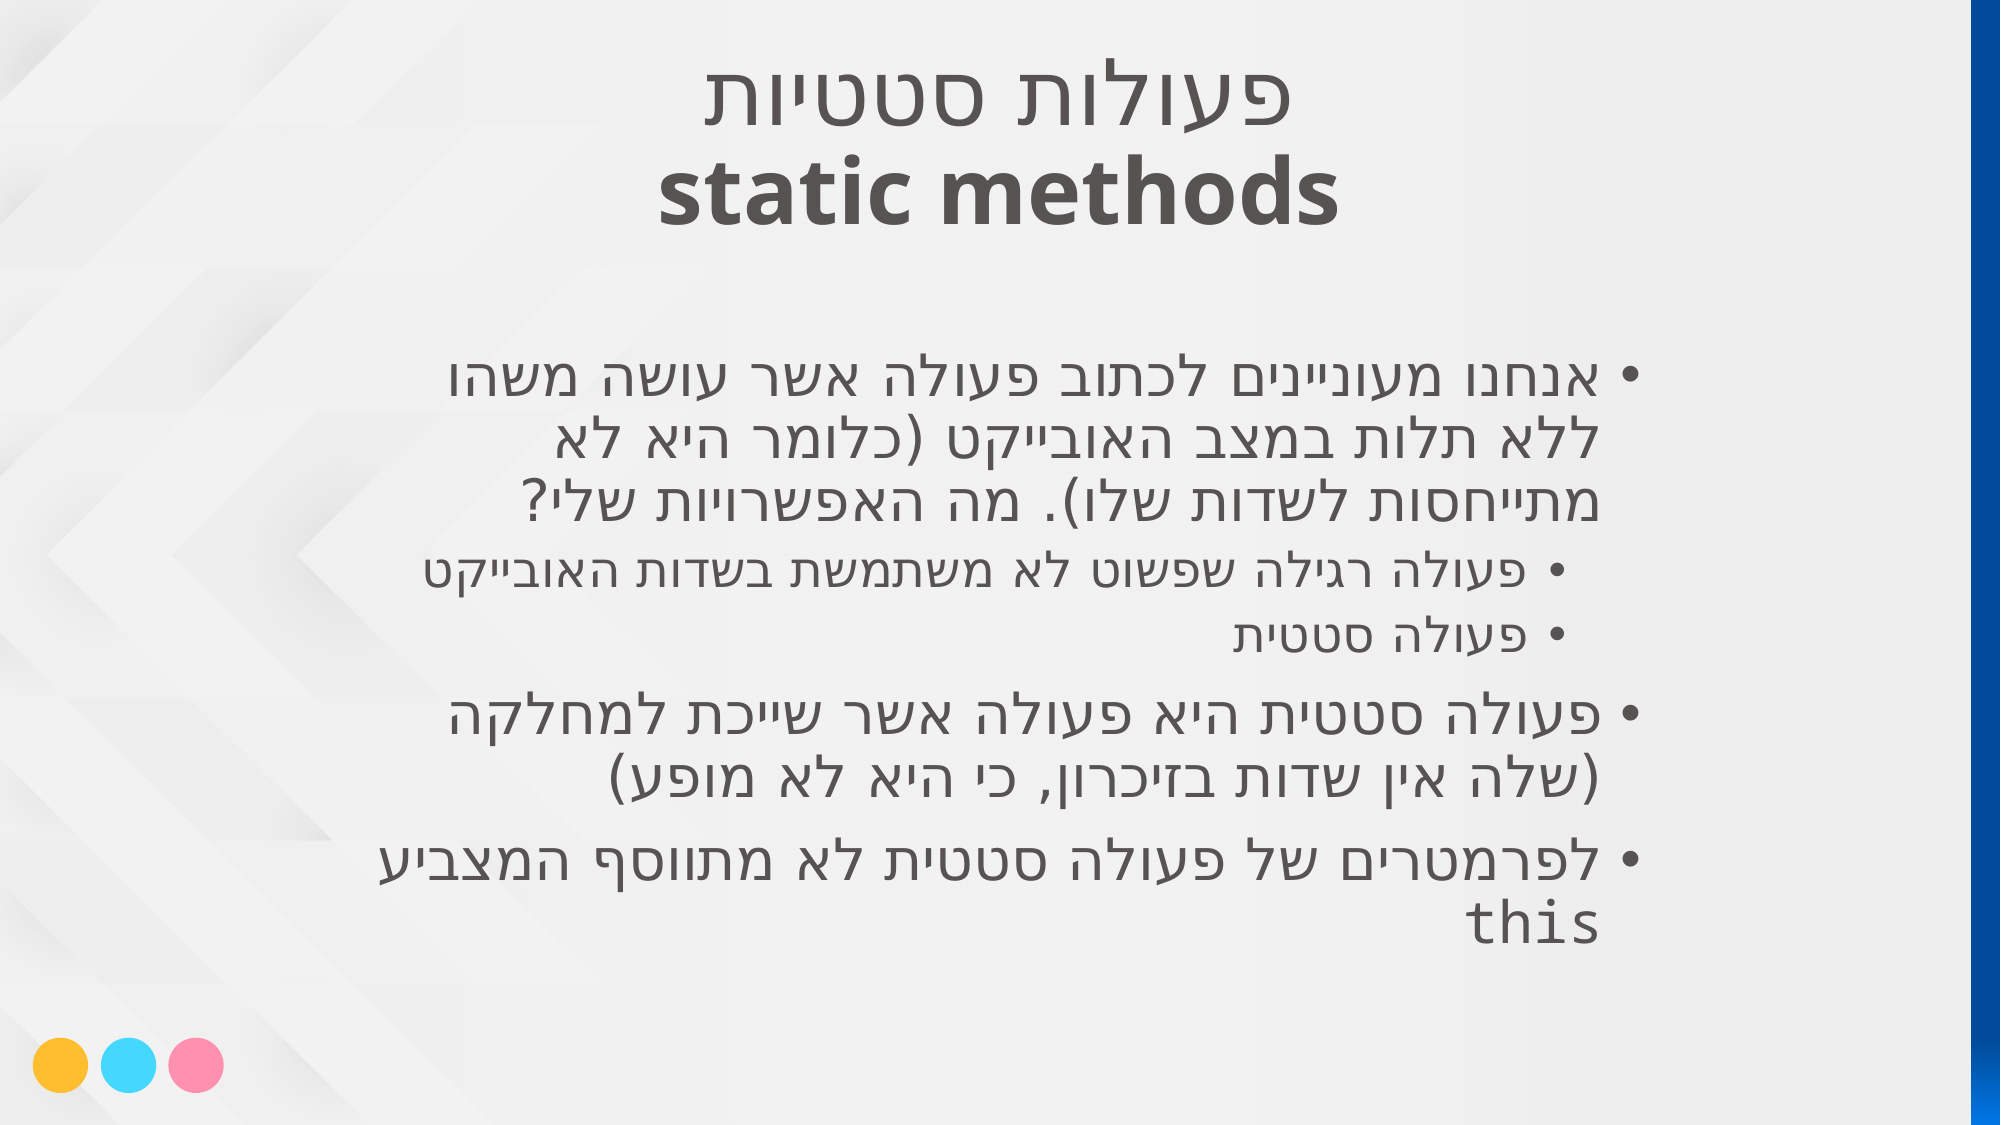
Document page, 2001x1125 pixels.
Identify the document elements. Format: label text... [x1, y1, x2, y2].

text_box אנחנו מעוניינים לכתוב פעולה אשר עושה משהו ללא תלות במצב האובייקט (כלומר היא לא מתייחסות לשדות שלו). מה האפשרויות שלי? פעולה רגילה שפשוט לא משתמשת בשדות האובייקט פעולה סטטית פעולה סטטית היא פעולה אשר שייכת למחלקה (שלה אין שדות בזיכרון, כי היא לא מופע) לפרמטרים של פעולה סטטית לא מתווסף המצביע this [344, 338, 1656, 990]
title פעולות סטטיות static methods [137, 36, 1863, 254]
